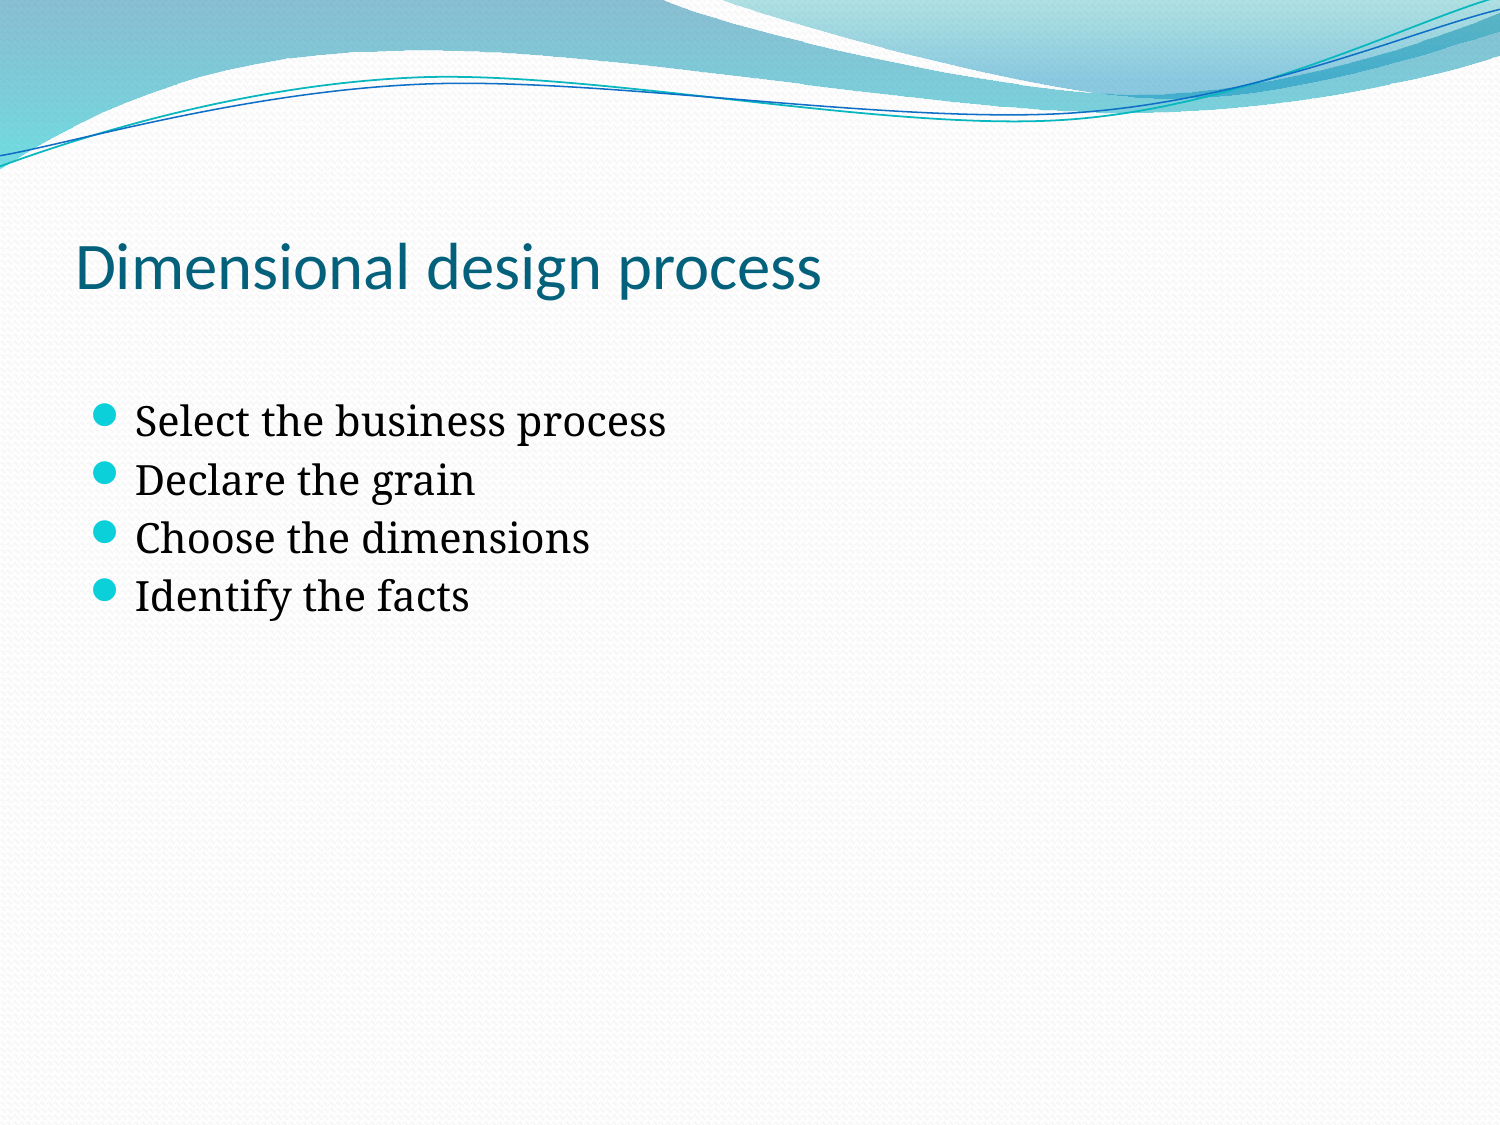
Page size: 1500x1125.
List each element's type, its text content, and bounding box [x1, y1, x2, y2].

title Dimensional design process [75, 115, 1425, 303]
list Select the business process Declare the grain Choose the dimensions Identify the facts [75, 387, 1425, 1108]
